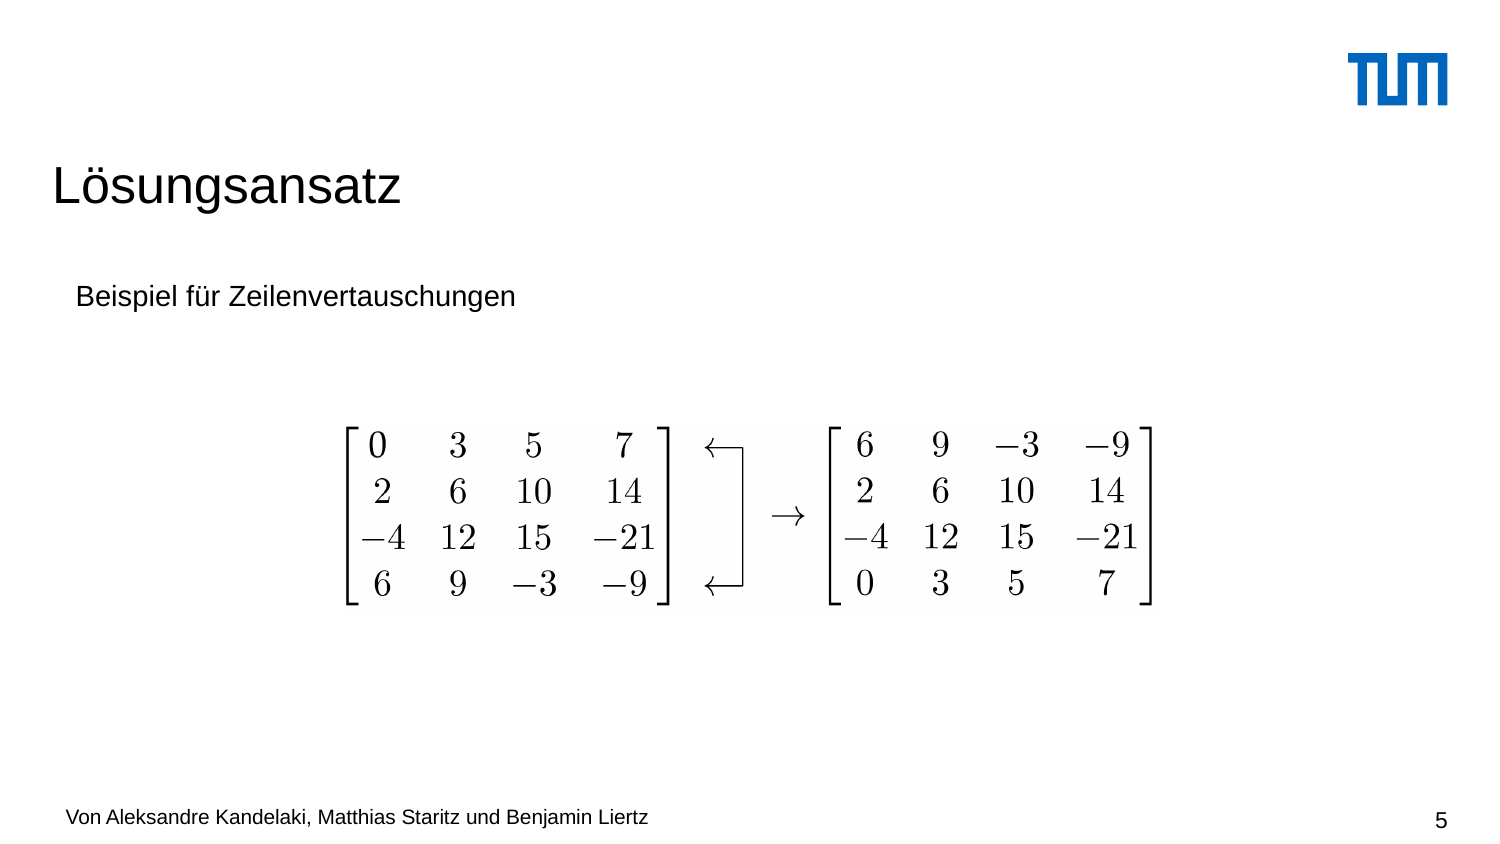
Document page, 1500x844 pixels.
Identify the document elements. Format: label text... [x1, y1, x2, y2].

text_box Von Aleksandre Kandelaki, Matthias Staritz und Benjamin Liertz [50, 796, 1112, 842]
list Beispiel für Zeilenvertauschungen [75, 272, 1472, 355]
title Lösungsansatz [51, 146, 1449, 210]
picture [341, 421, 1159, 614]
slide_number 5 [1112, 796, 1448, 842]
